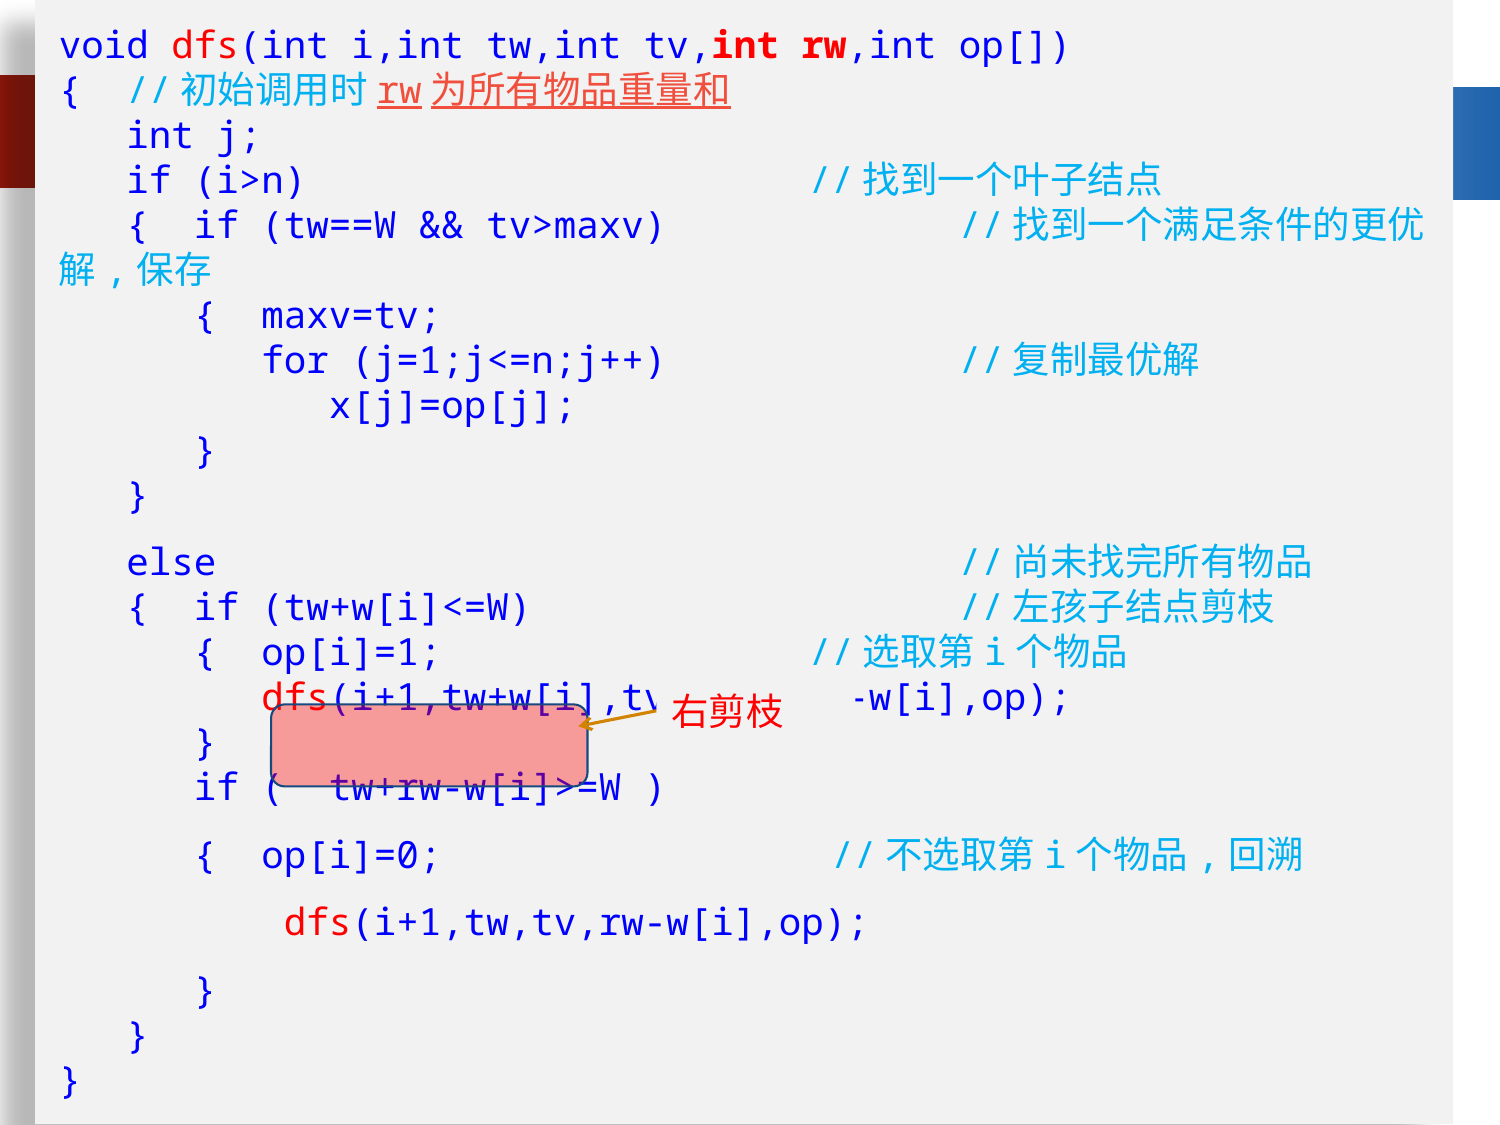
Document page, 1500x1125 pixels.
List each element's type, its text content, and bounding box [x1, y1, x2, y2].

text_box void dfs(int i,int tw,int tv,int rw,int op[]) { //初始调用时rw为所有物品重量和 int j; if (i>n) //找到一个叶子结点 { if (tw==W && tv>maxv) //找到一个满足条件的更优解,保存 { maxv=tv; for (j=1;j<=n;j++) //复制最优解 x[j]=op[j]; } } else //尚未找完所有物品 { if (tw+w[i]<=W) //左孩子结点剪枝 { op[i]=1; //选取第i个物品 dfs(i+1,tw+w[i],tv+v[i],rw-w[i],op); } if ( tw+rw-w[i]>=W ) { op[i]=0; //不选取第i个物品,回溯 dfs(i+1,tw,tv,rw-w[i],op); } } } [35, 0, 1454, 1125]
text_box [271, 680, 856, 787]
